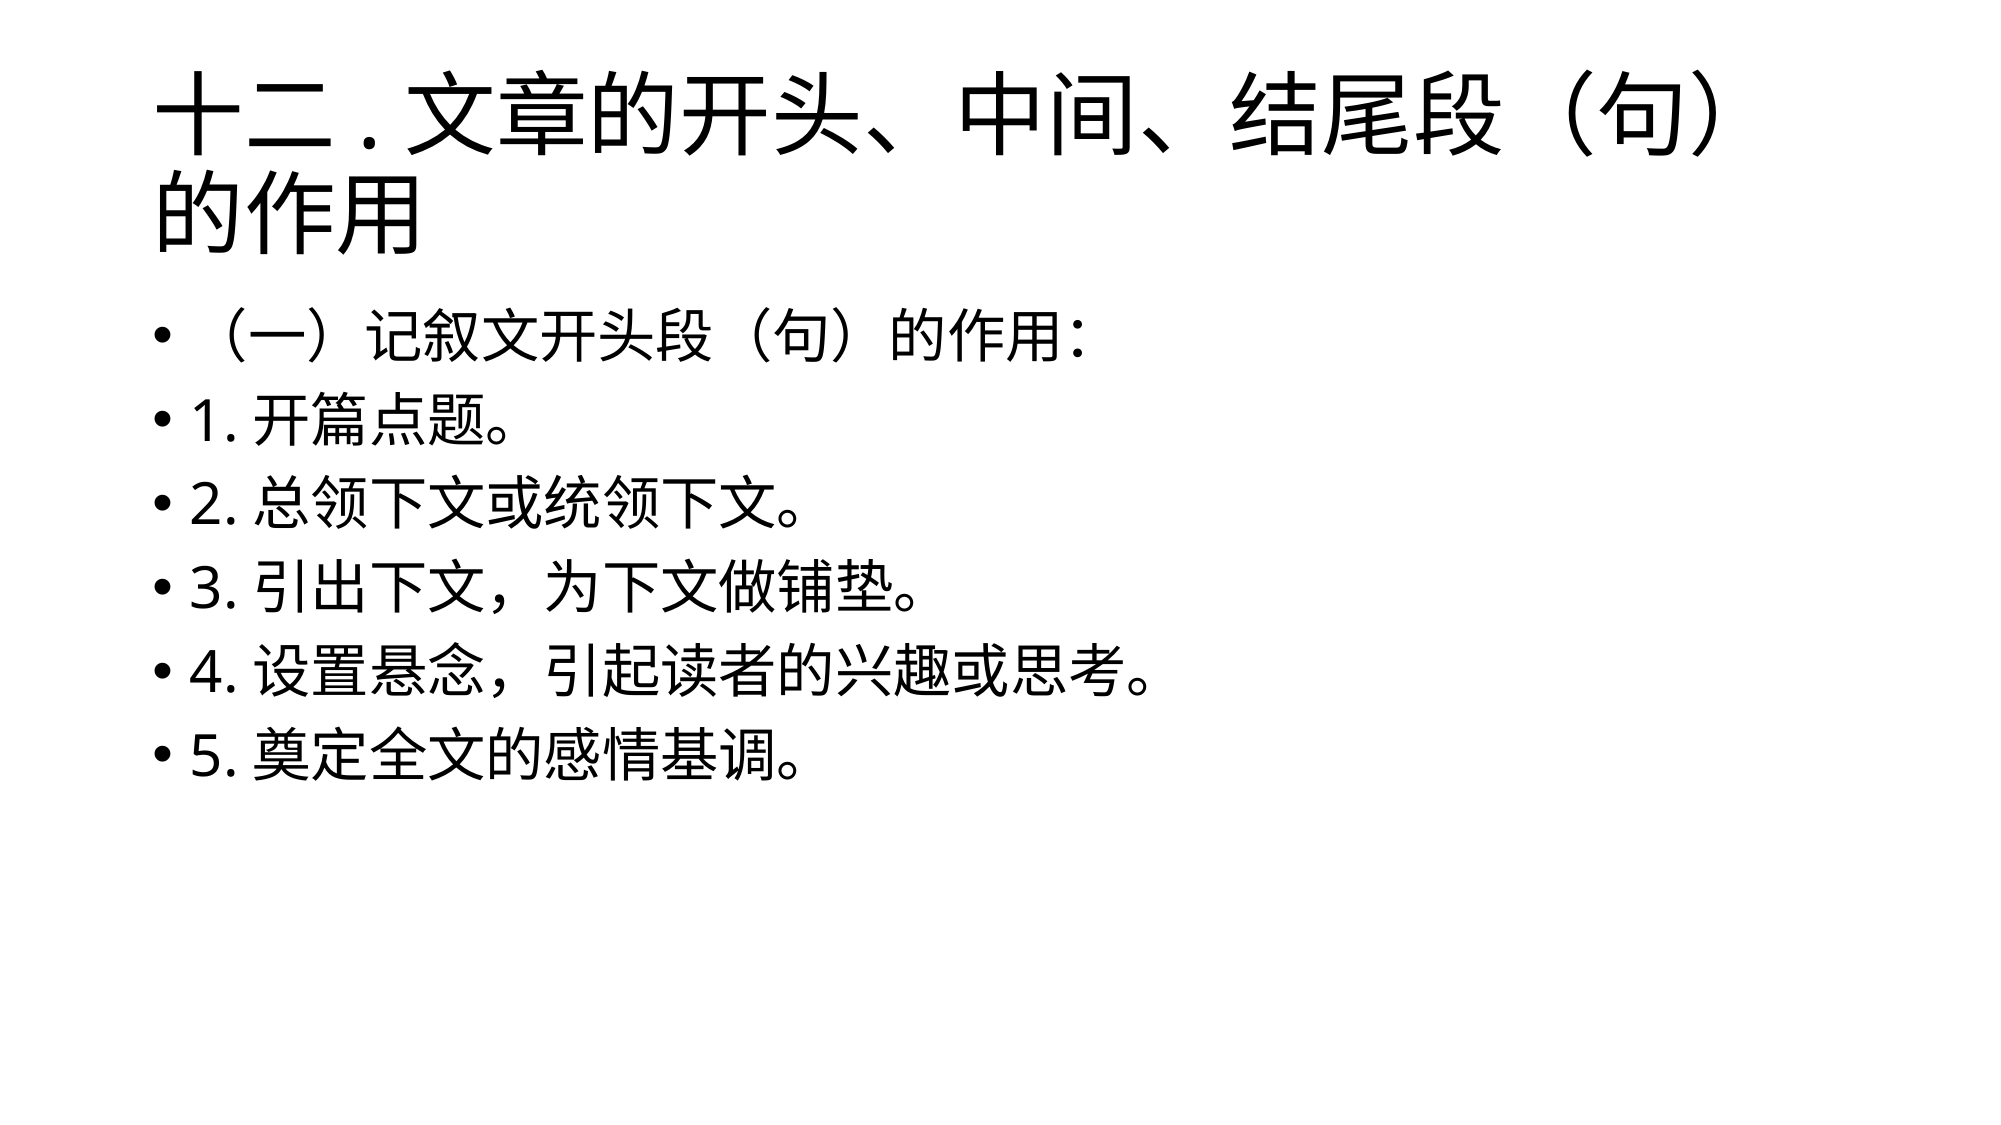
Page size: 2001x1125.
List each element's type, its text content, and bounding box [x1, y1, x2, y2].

title 十二.文章的开头、中间、结尾段（句）的作用 [137, 59, 1863, 278]
list （一）记叙文开头段（句）的作用： 1.开篇点题。 2.总领下文或统领下文。 3.引出下文，为下文做铺垫。 4.设置悬念，引起读者的兴趣或思考。 5.奠定全文的感情基调。 [137, 299, 1863, 1014]
